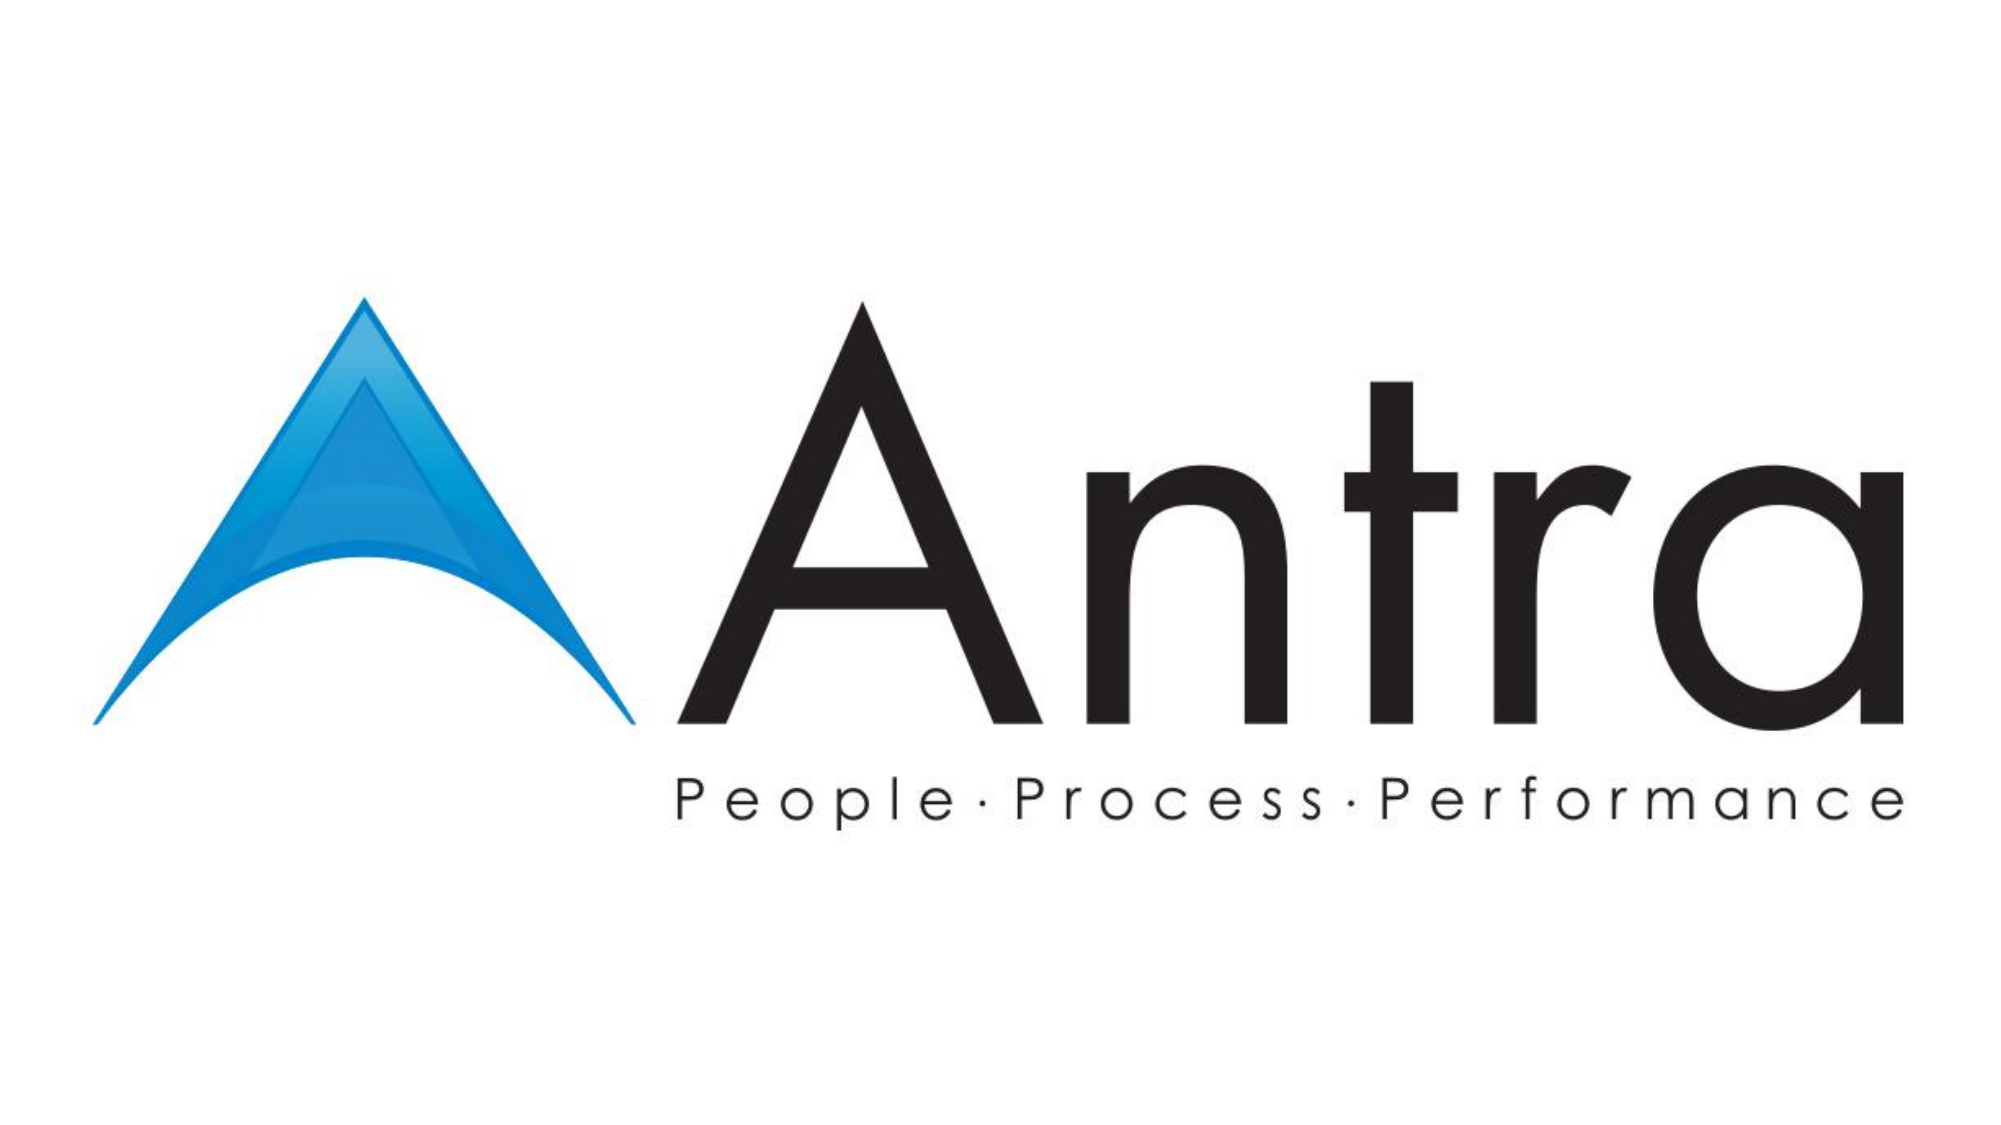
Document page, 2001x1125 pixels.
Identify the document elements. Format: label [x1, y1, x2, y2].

picture [0, 201, 2000, 929]
